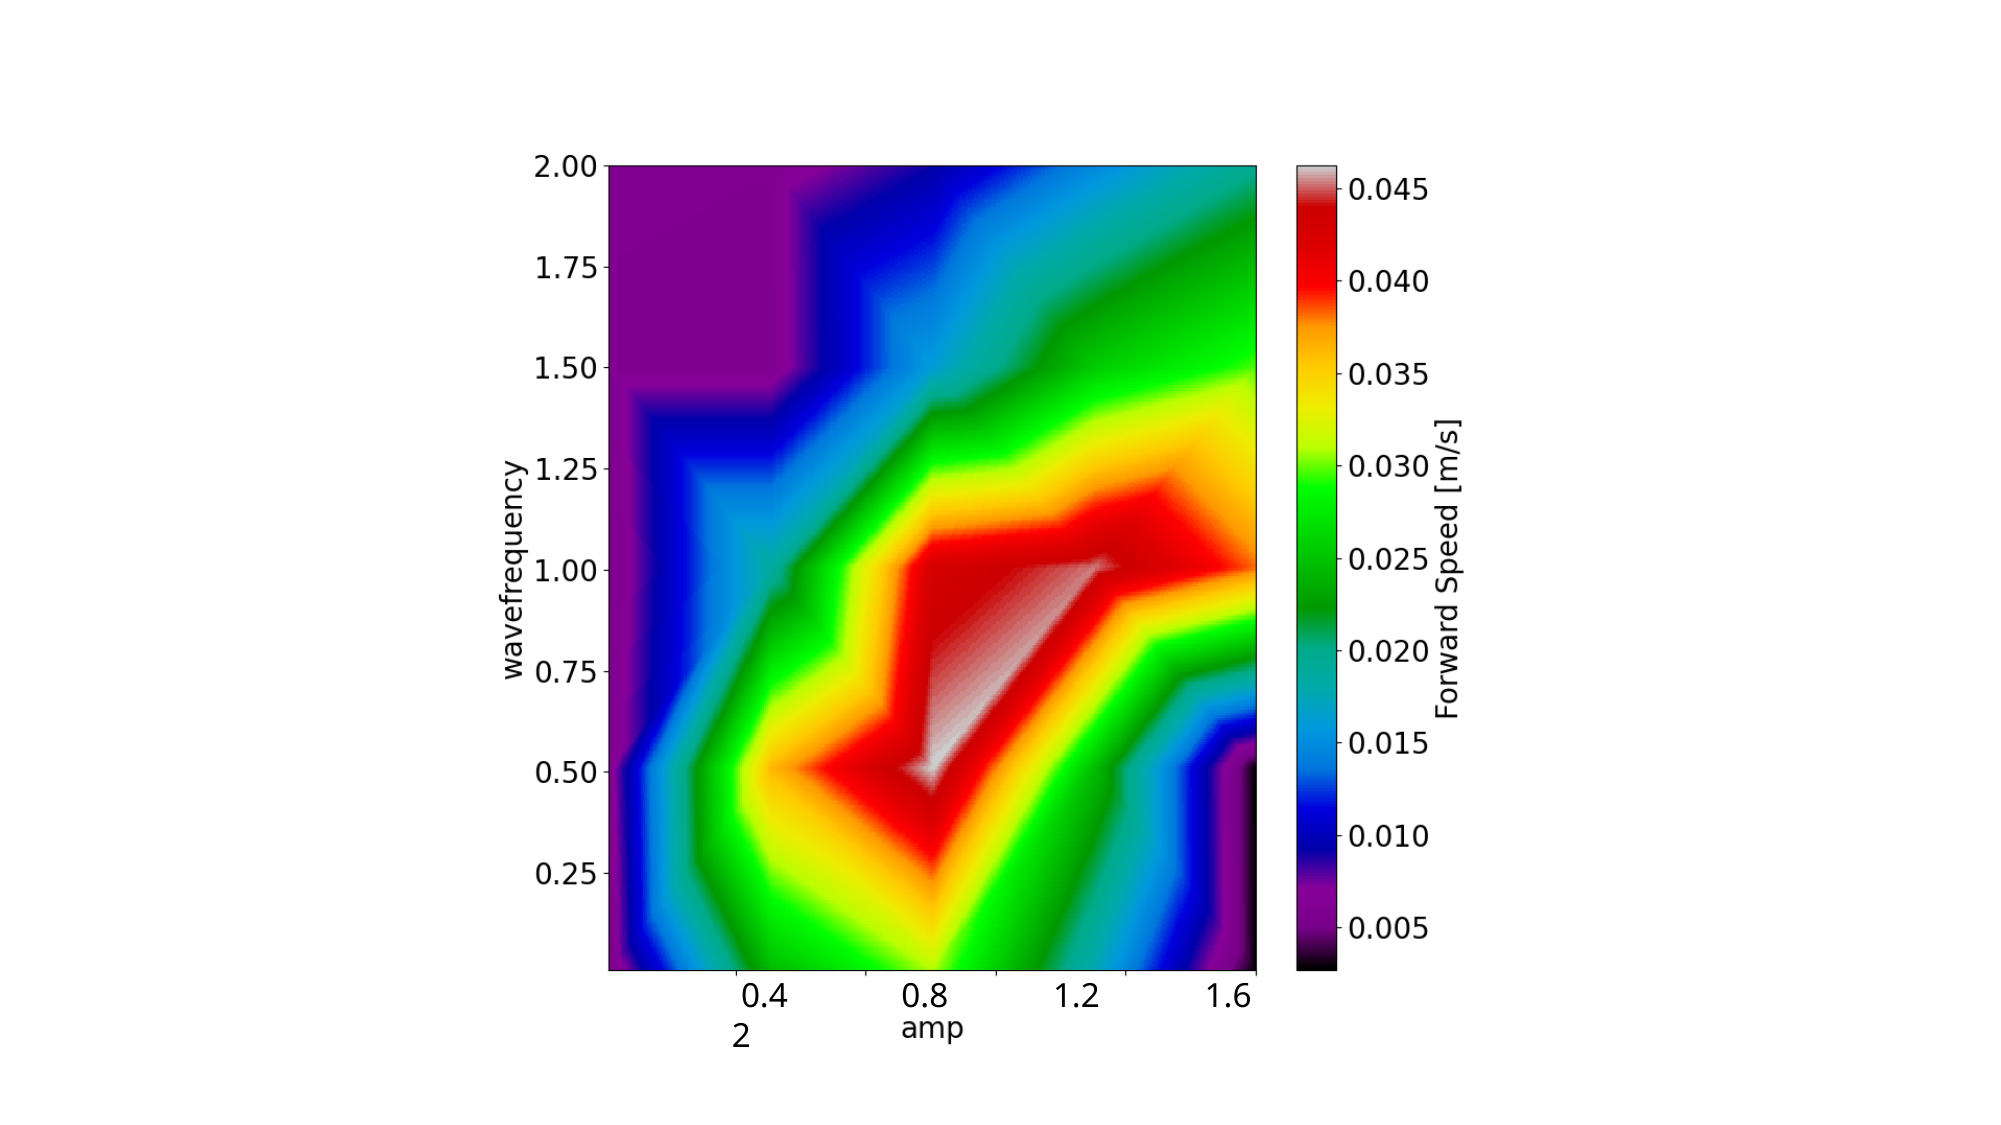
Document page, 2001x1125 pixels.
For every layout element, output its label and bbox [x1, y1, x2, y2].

picture [477, 40, 1523, 1085]
